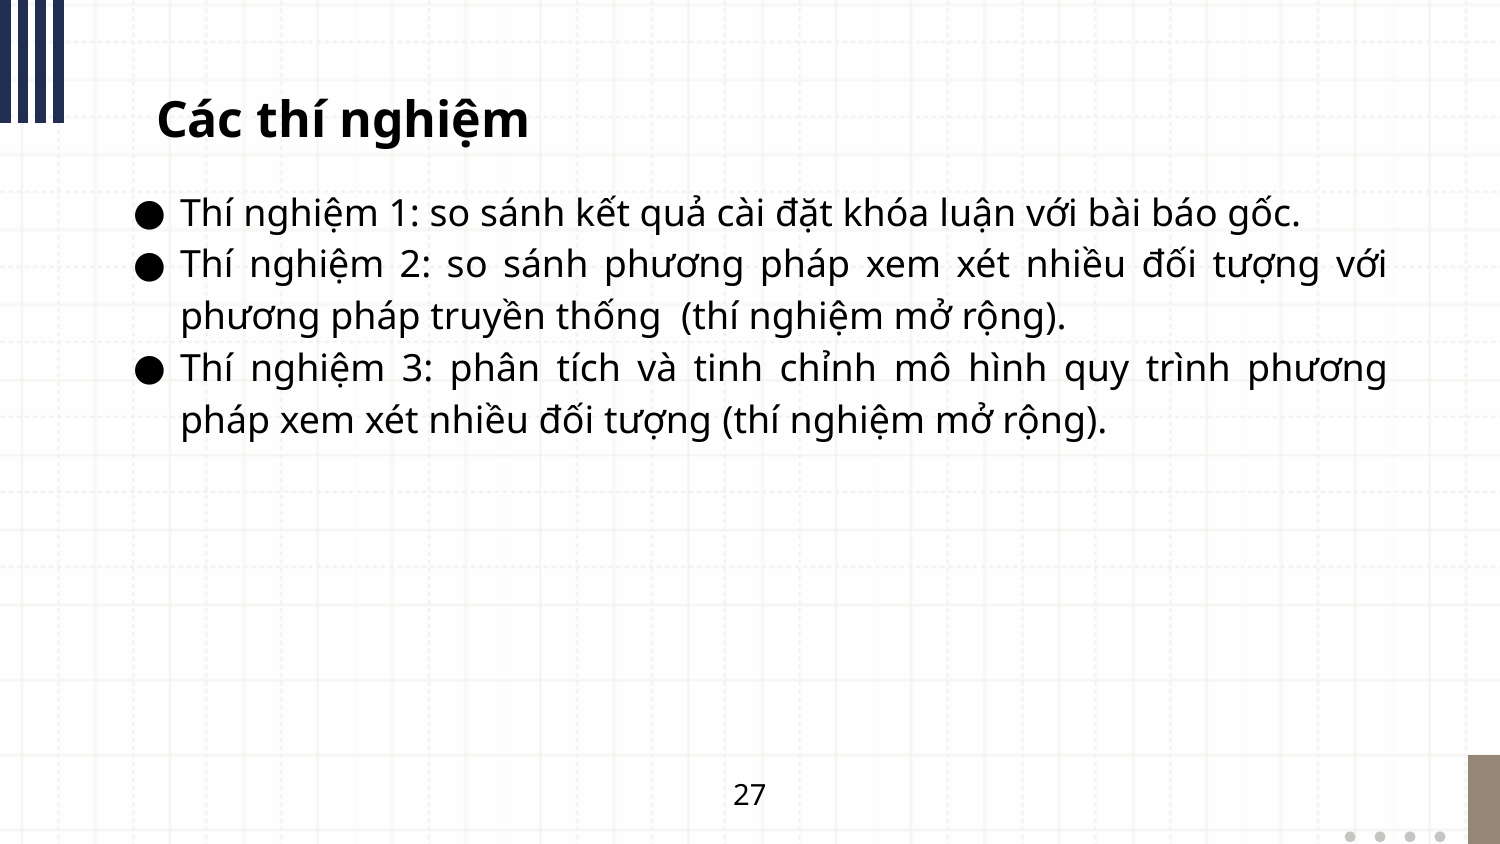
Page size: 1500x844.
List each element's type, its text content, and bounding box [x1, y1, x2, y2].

text_box Các thí nghiệm [118, 72, 1152, 167]
text_box 27 [708, 768, 792, 824]
text_box Thí nghiệm 1: so sánh kết quả cài đặt khóa luận với bài báo gốc. Thí nghiệm 2: so sánh phương pháp xem xét nhiều đối tượng với phương pháp truyền thống (thí nghiệm mở rộng). Thí nghiệm 3: phân tích và tinh chỉnh mô hình quy trình phương pháp xem xét nhiều đối tượng (thí nghiệm mở rộng). [118, 166, 1404, 451]
